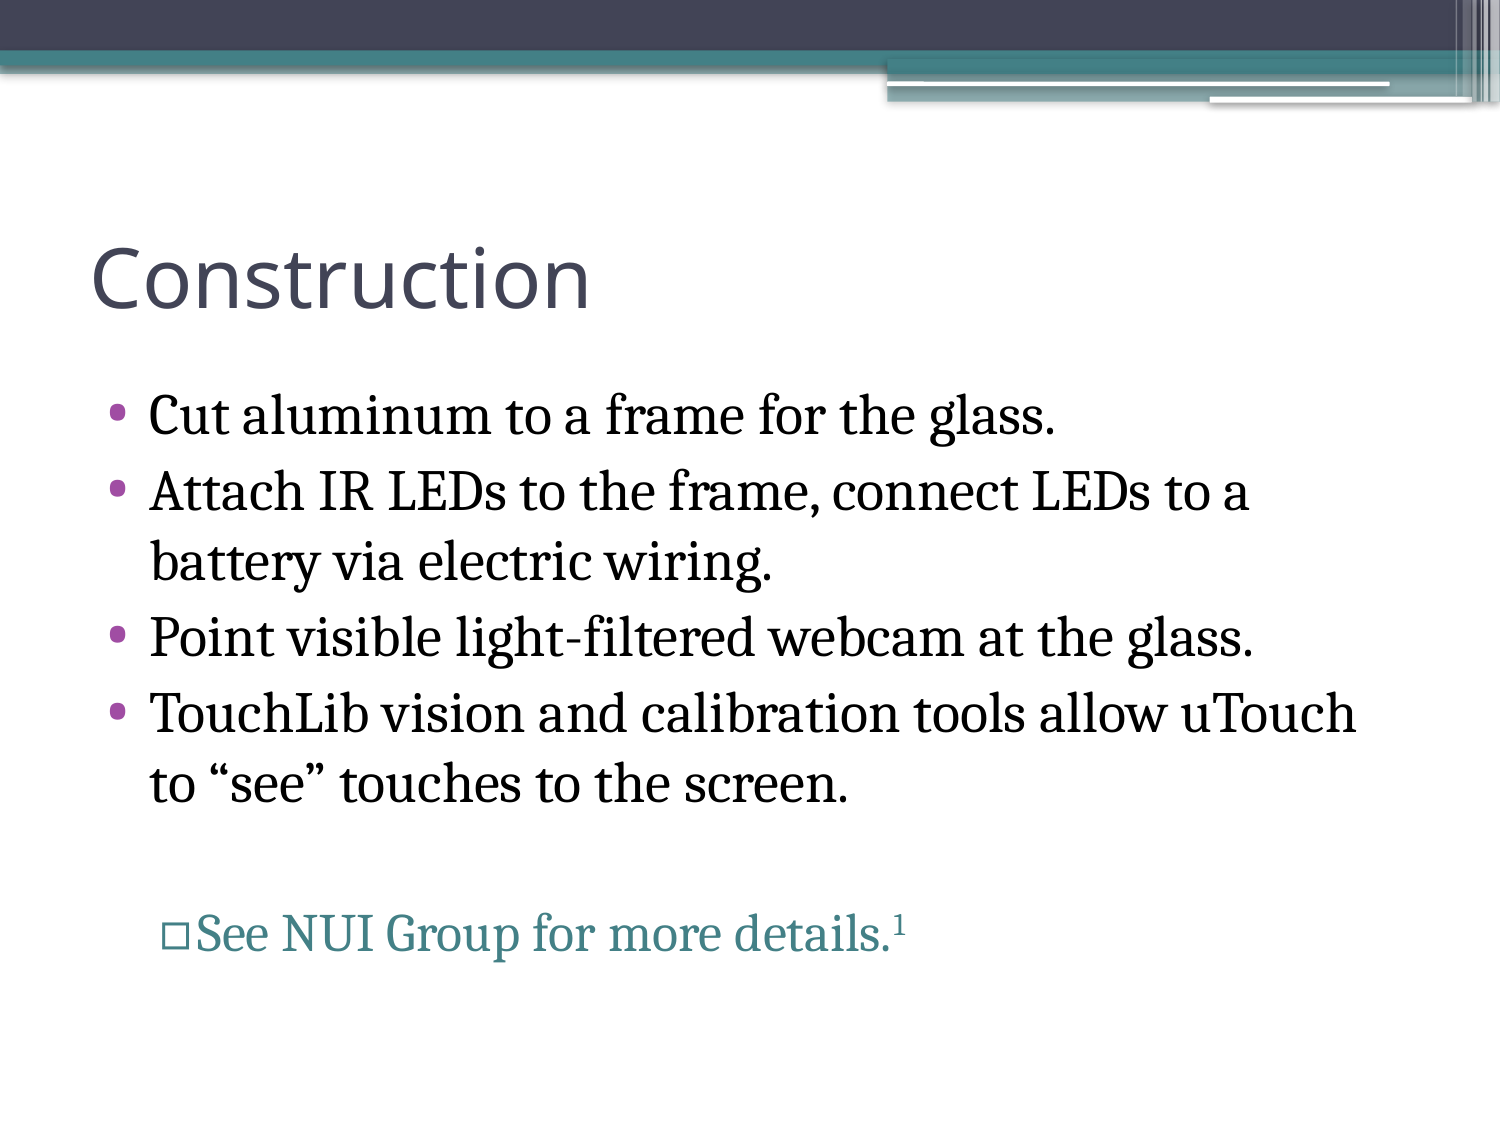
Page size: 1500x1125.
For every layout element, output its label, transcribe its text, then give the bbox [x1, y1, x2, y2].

title Construction [75, 187, 1425, 363]
list Cut aluminum to a frame for the glass. Attach IR LEDs to the frame, connect LEDs to a battery via electric wiring. Point visible light-filtered webcam at the glass. TouchLib vision and calibration tools allow uTouch to “see” touches to the screen. See NUI Group for more details.1 [75, 368, 1425, 1079]
